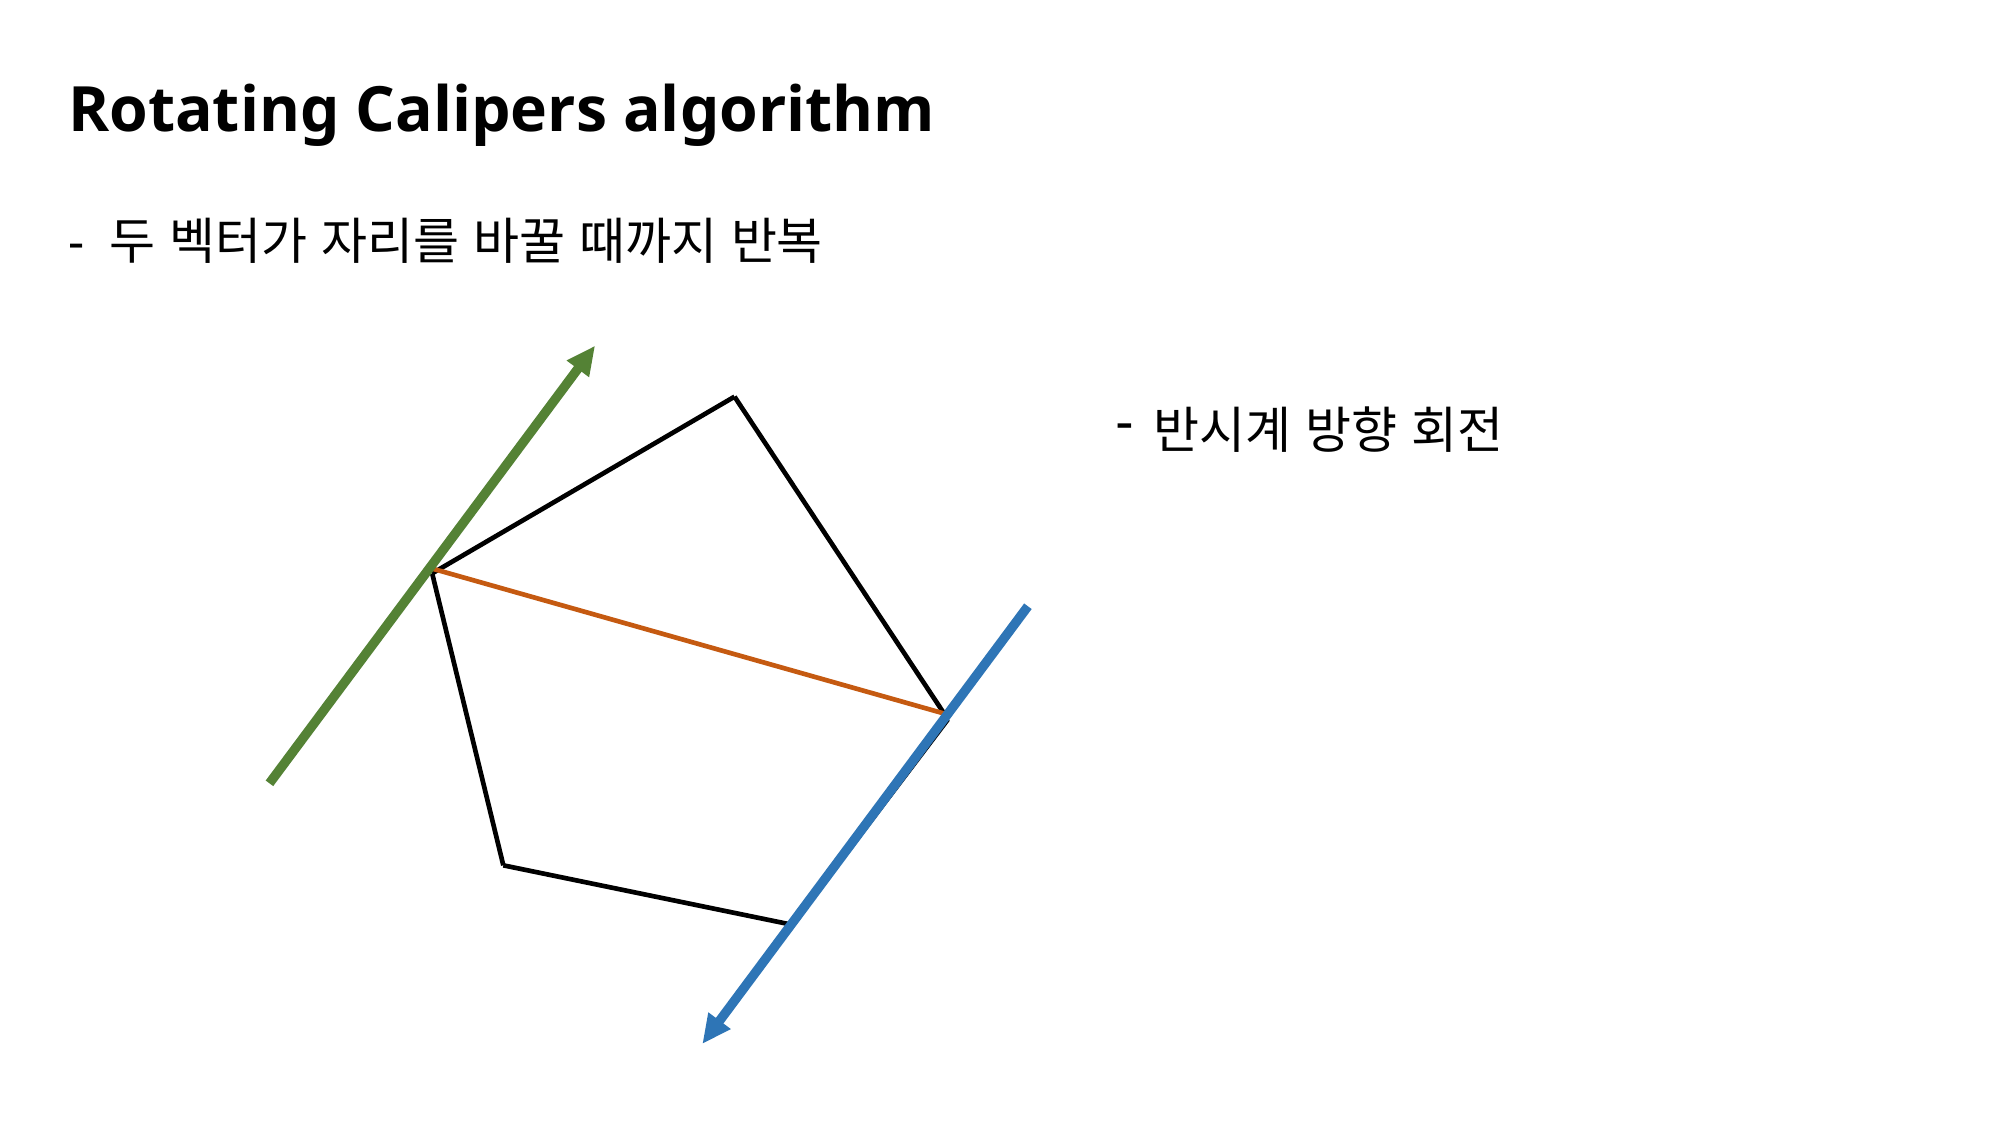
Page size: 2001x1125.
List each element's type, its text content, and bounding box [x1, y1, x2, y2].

text_box [1101, 386, 1920, 874]
text_box 반시계 방향 회전 [1100, 391, 1919, 879]
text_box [432, 715, 702, 925]
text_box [595, 568, 949, 715]
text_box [269, 346, 595, 784]
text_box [595, 396, 948, 568]
title Rotating Calipers algorithm [53, 52, 1945, 172]
list - 두 벡터가 자리를 바꿀 때까지 반복 [53, 208, 1945, 1073]
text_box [702, 606, 1028, 1044]
